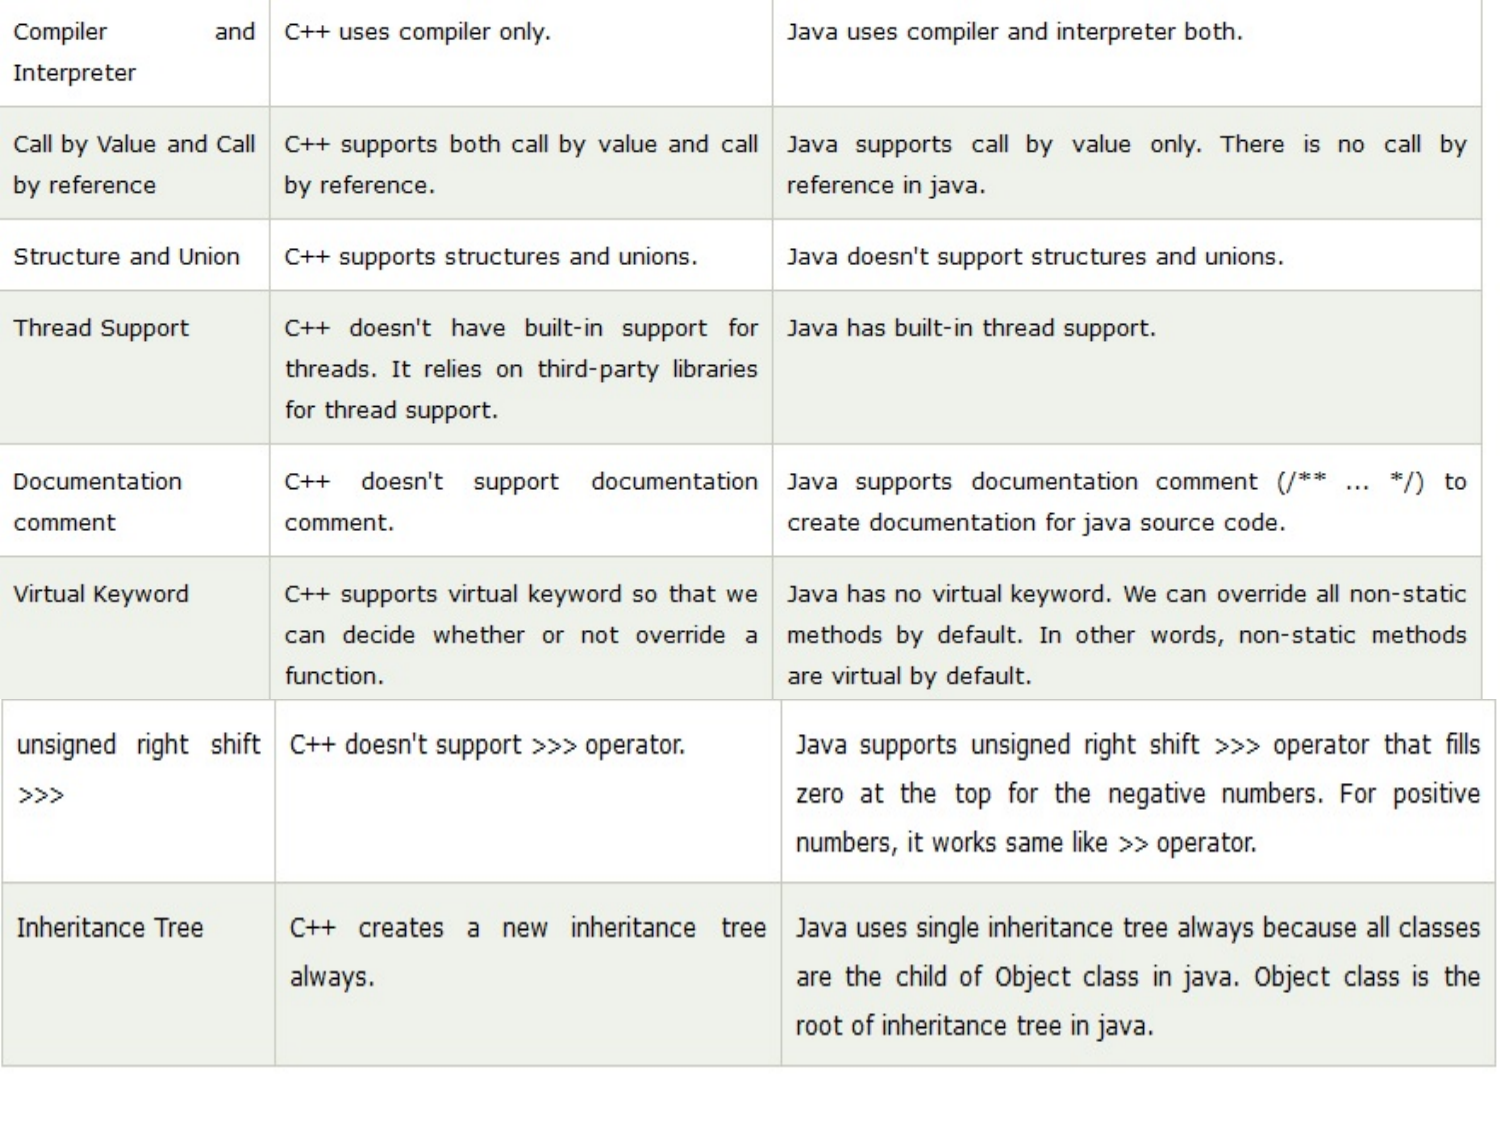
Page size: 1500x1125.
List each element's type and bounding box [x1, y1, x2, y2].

list [0, 0, 1500, 699]
picture [0, 699, 1500, 1125]
